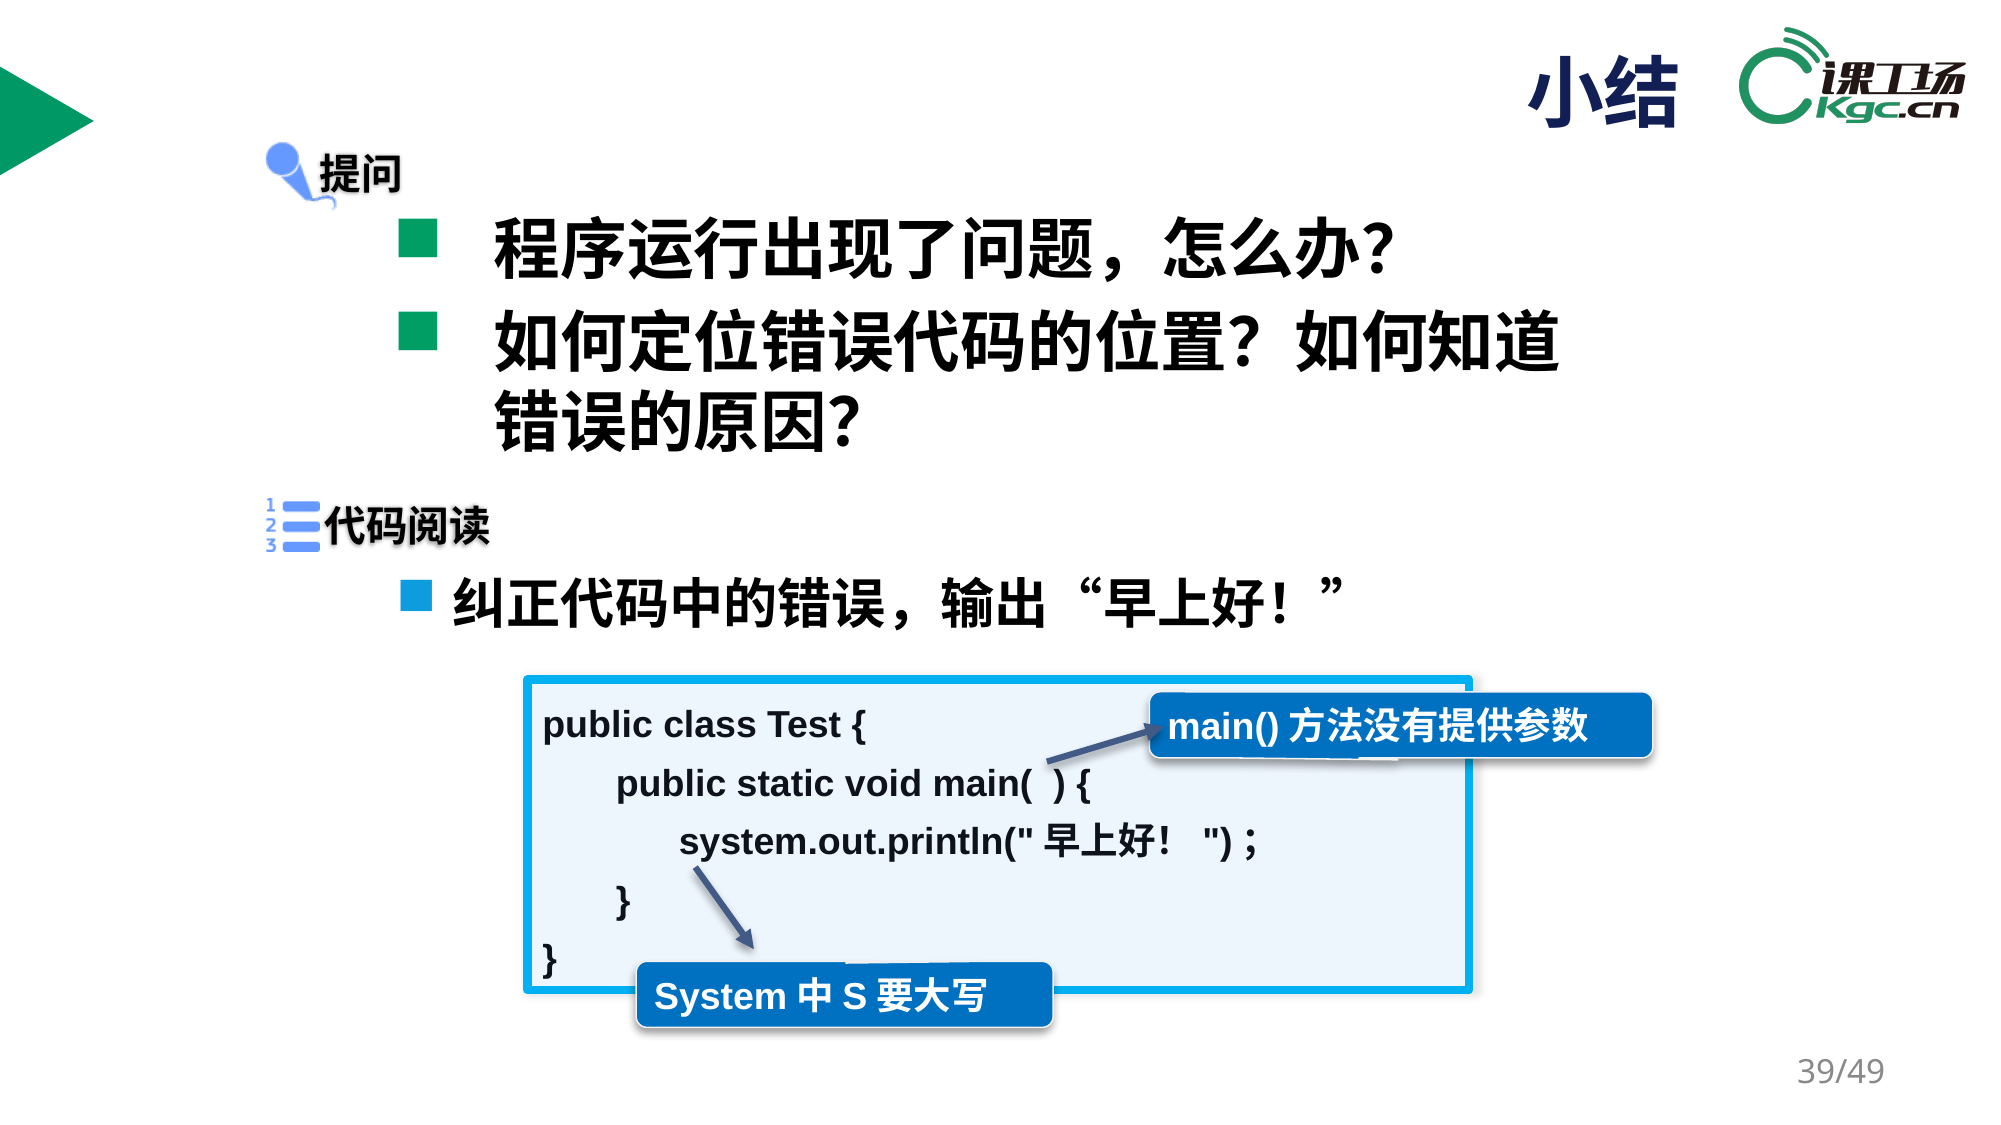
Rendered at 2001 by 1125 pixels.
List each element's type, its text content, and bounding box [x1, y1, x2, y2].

text_box [1045, 722, 1165, 765]
text_box public class Test { public static void main( ) { system.out.println("早上好！")； } } [527, 679, 1469, 991]
text_box main()方法没有提供参数 [1149, 691, 1653, 760]
text_box 纠正代码中的错误，输出“早上好！” [381, 562, 1563, 645]
text_box [692, 865, 754, 950]
text_box System中S要大写 [636, 961, 1054, 1028]
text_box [266, 491, 507, 558]
picture [1739, 27, 1966, 124]
list 程序运行出现了问题，怎么办？ 如何定位错误代码的位置？如何知道错误的原因？ [378, 199, 1633, 1043]
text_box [261, 140, 419, 212]
title 小结 [1511, 46, 1721, 133]
slide_number /49 [1433, 1042, 1901, 1104]
